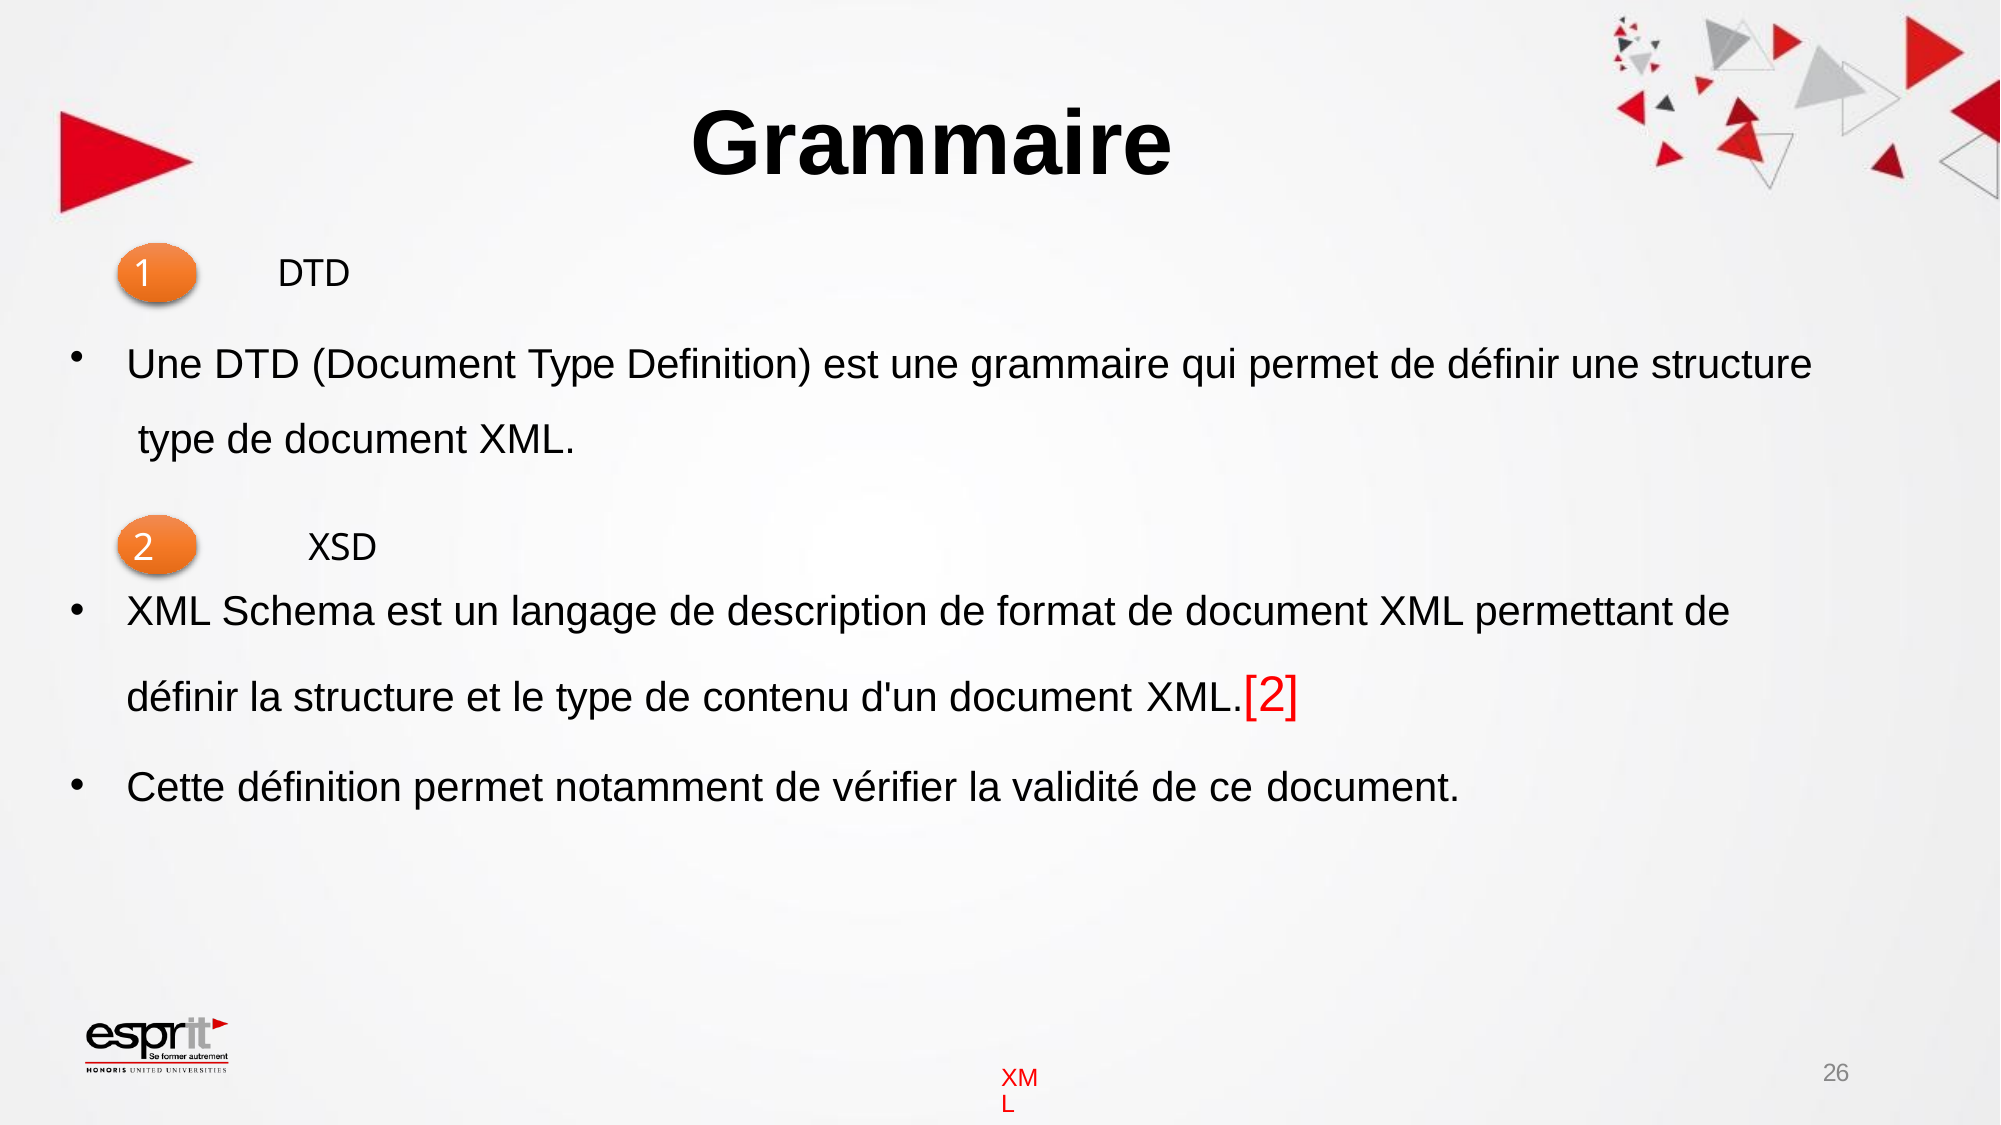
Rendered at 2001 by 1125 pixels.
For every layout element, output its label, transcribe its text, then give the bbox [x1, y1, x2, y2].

text_box 1 DTD Une DTD (Document Type Definition) est une grammaire qui permet de définir une structure type de document XML. 2 XSD XML Schema est un langage de description de format de document XML permettant de définir la structure et le type de contenu d'un document XML.[2] Cette définition permet notamment de vérifier la validité de ce document. [67, 246, 1822, 810]
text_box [107, 508, 207, 588]
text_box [107, 236, 207, 316]
footer XML [998, 1065, 1049, 1125]
picture [0, 0, 2000, 1125]
title Grammaire [687, 80, 1176, 246]
slide_number 26 [1816, 1060, 1855, 1125]
